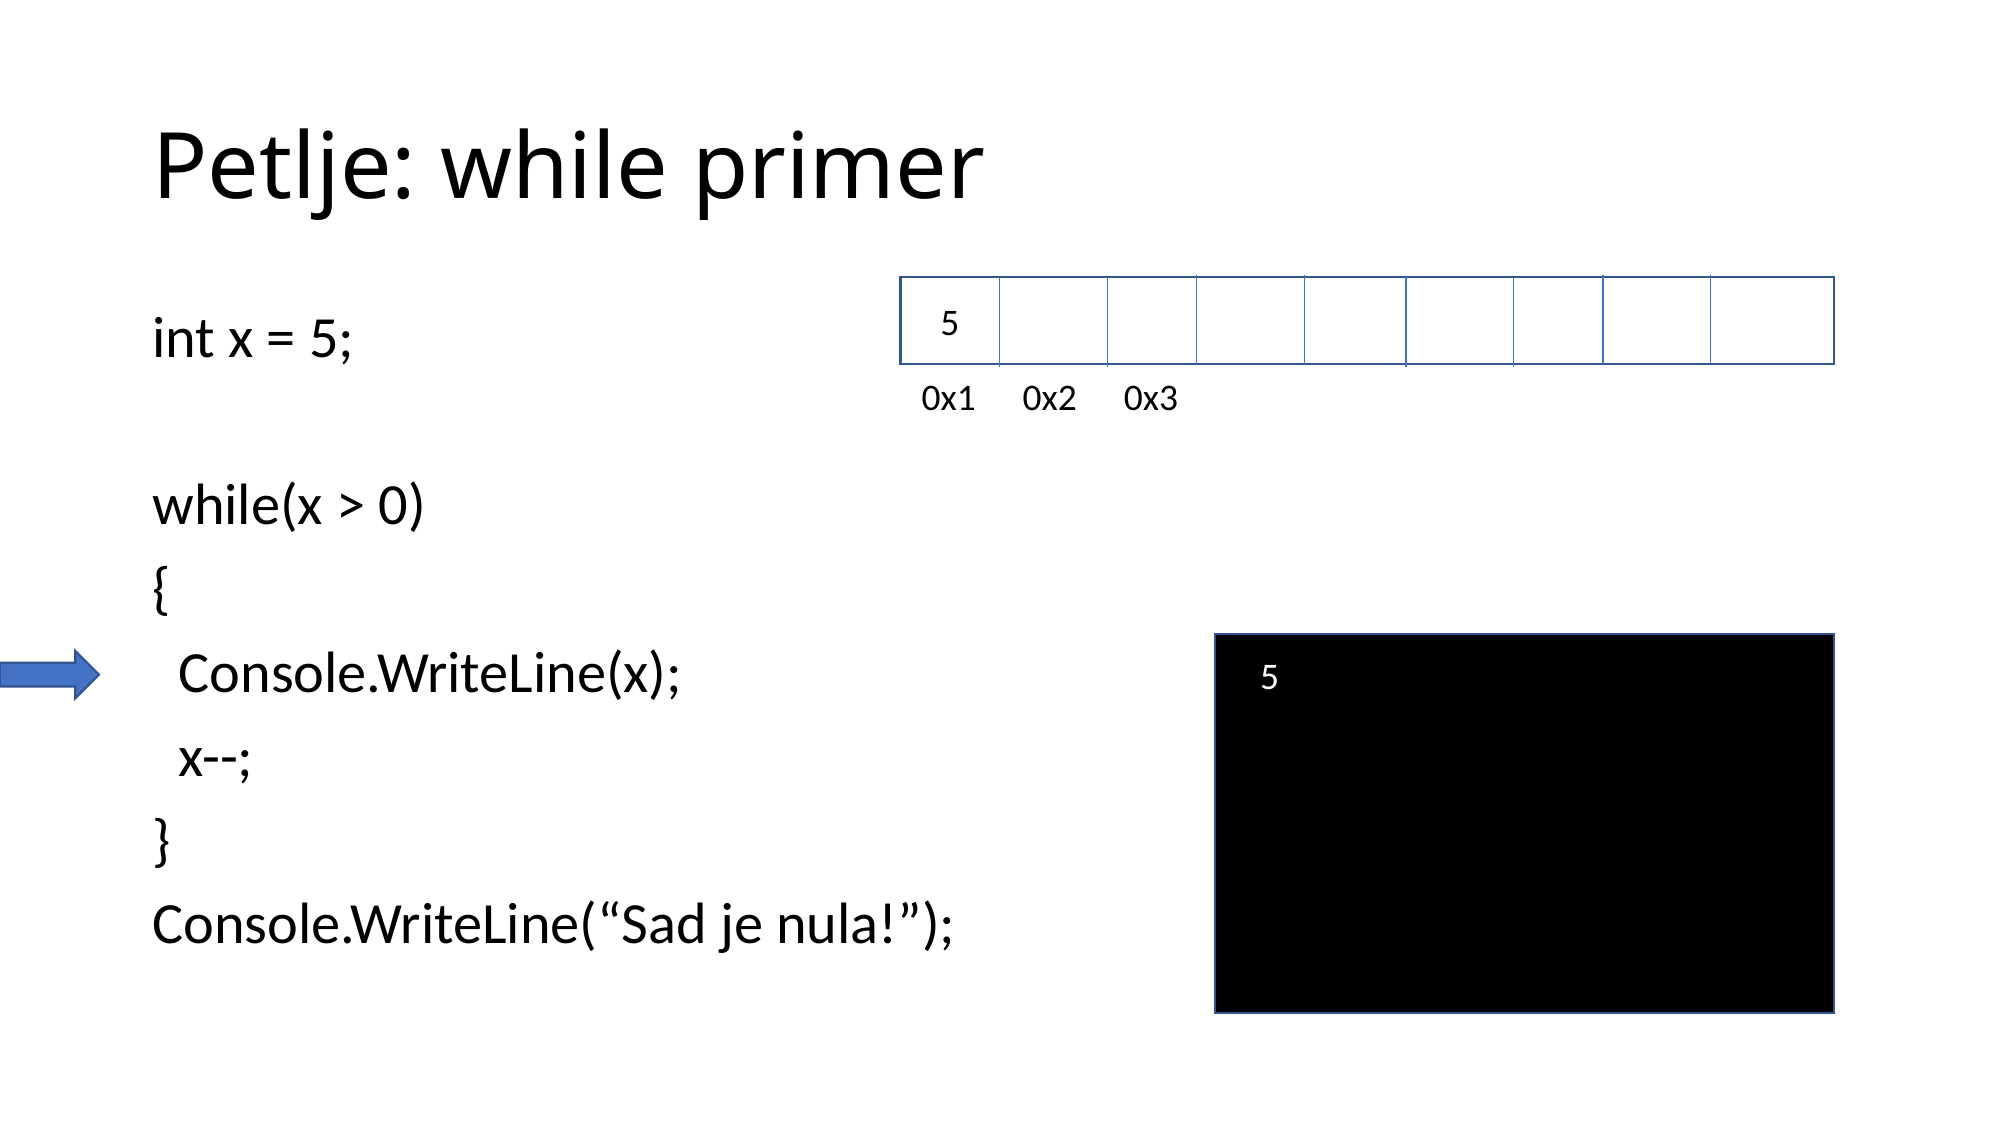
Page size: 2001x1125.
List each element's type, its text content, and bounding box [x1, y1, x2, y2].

text_box [1197, 276, 1304, 365]
list int x = 5; while(x > 0) { Console.WriteLine(x); x--; } Console.WriteLine(“Sad je nula!”); [137, 299, 1863, 1014]
text_box 5 [925, 290, 998, 351]
text_box 0x2 [998, 365, 1100, 426]
text_box [1214, 633, 1835, 1014]
text_box 0x1 [897, 365, 998, 426]
text_box [1604, 276, 1710, 365]
text_box [1711, 276, 1835, 365]
text_box [1305, 276, 1602, 365]
text_box [0, 648, 101, 701]
title Petlje: while primer [137, 59, 1863, 278]
text_box 0x3 [1100, 365, 1202, 426]
text_box [899, 276, 1196, 365]
text_box 5 [1245, 644, 1363, 705]
